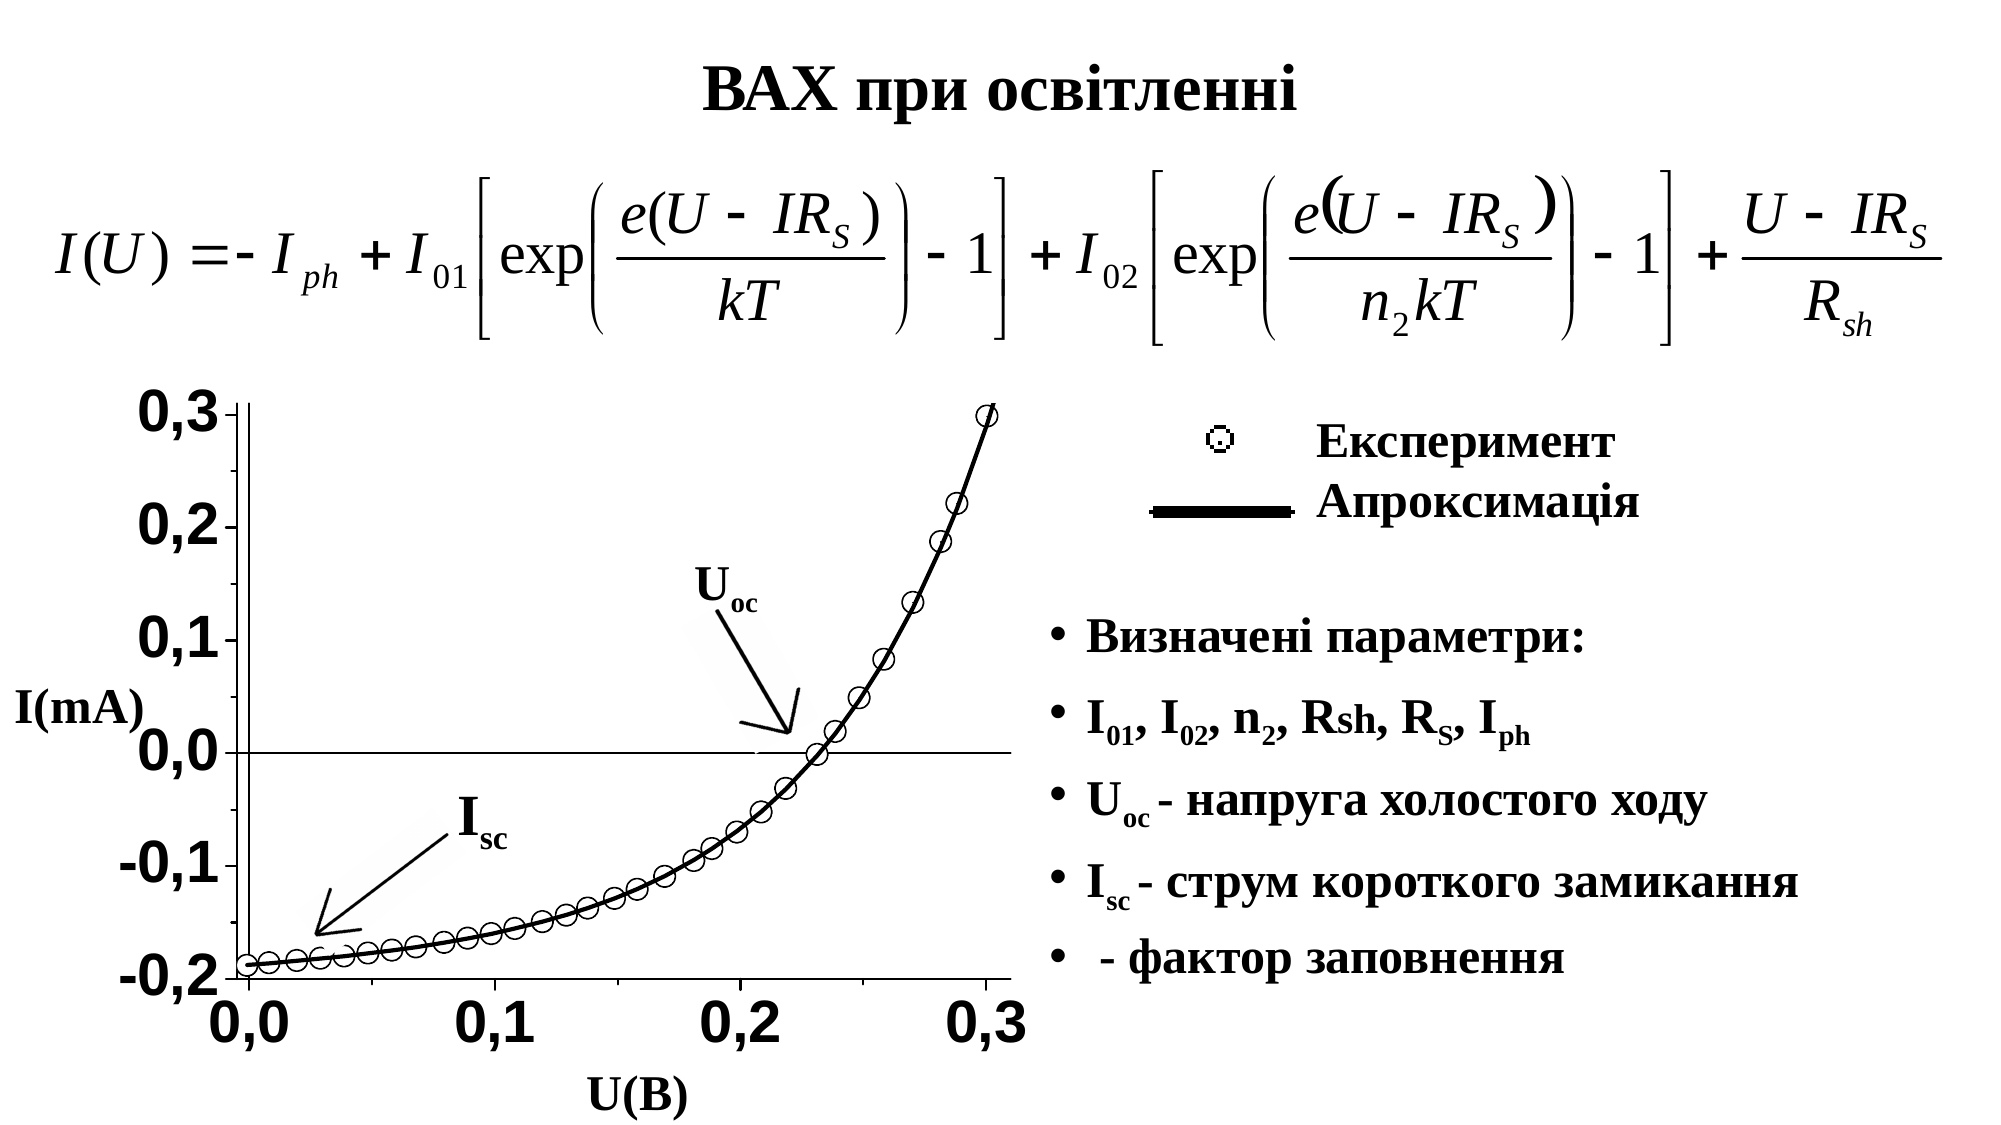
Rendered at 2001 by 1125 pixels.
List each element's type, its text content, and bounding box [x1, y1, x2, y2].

picture [353, 796, 409, 968]
text_box Експеримент Апроксимація [1301, 400, 1656, 536]
picture [713, 599, 787, 746]
title ВАХ при освітленні [137, 31, 1863, 148]
picture [1145, 409, 1300, 543]
text_box I(mA) [0, 666, 58, 742]
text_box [58, 360, 1085, 1125]
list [44, 158, 1956, 360]
